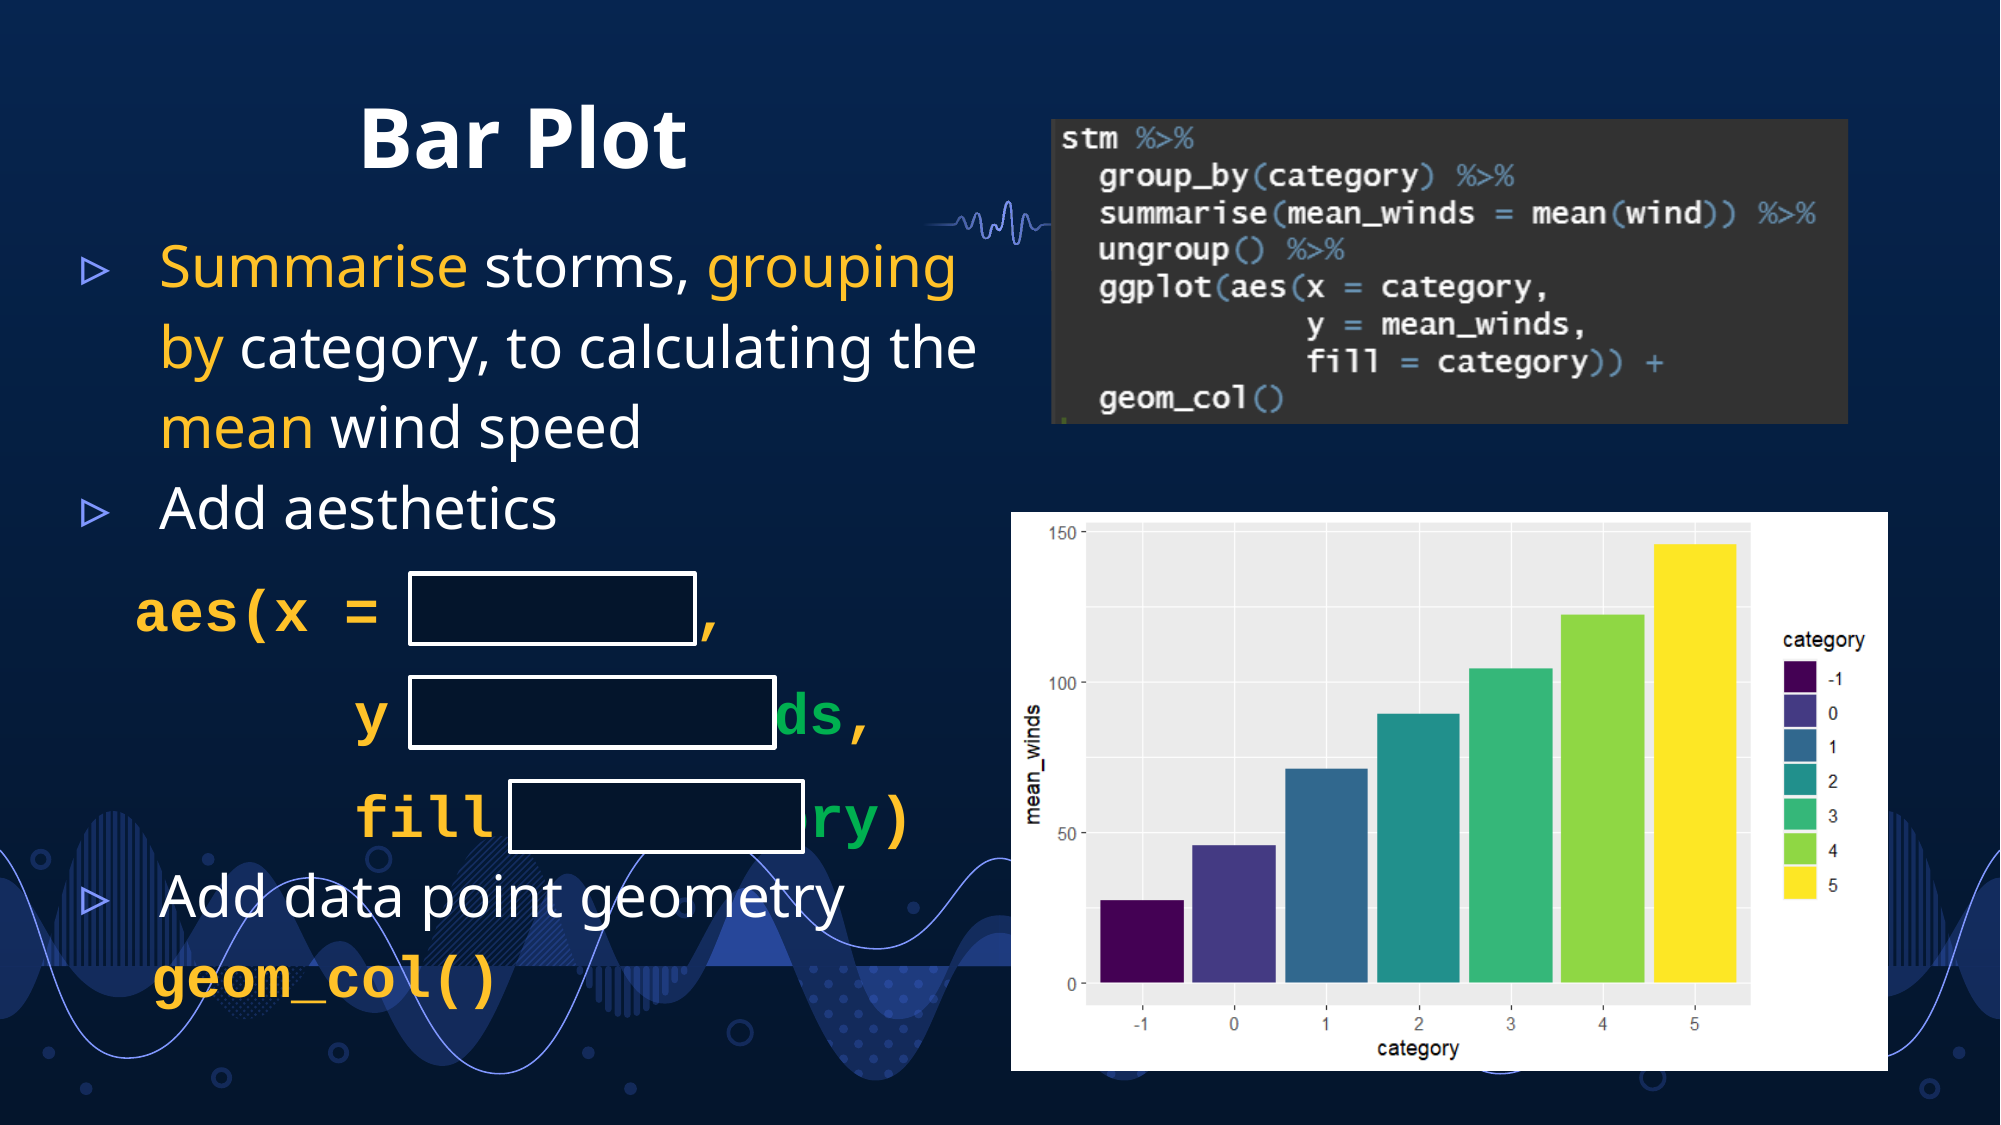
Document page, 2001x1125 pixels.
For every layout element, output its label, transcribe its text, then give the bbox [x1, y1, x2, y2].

title Bar Plot [271, 99, 775, 187]
list Summarise storms, grouping by category, to calculating the mean wind speed Add aesthetics aes(x = category, y = mean_winds, fill = category) Add data point geometry geom_col() [59, 219, 1000, 818]
text_box [508, 779, 805, 854]
picture [1011, 512, 1889, 1071]
text_box [408, 675, 777, 750]
picture [1050, 118, 1849, 425]
text_box [408, 571, 697, 646]
